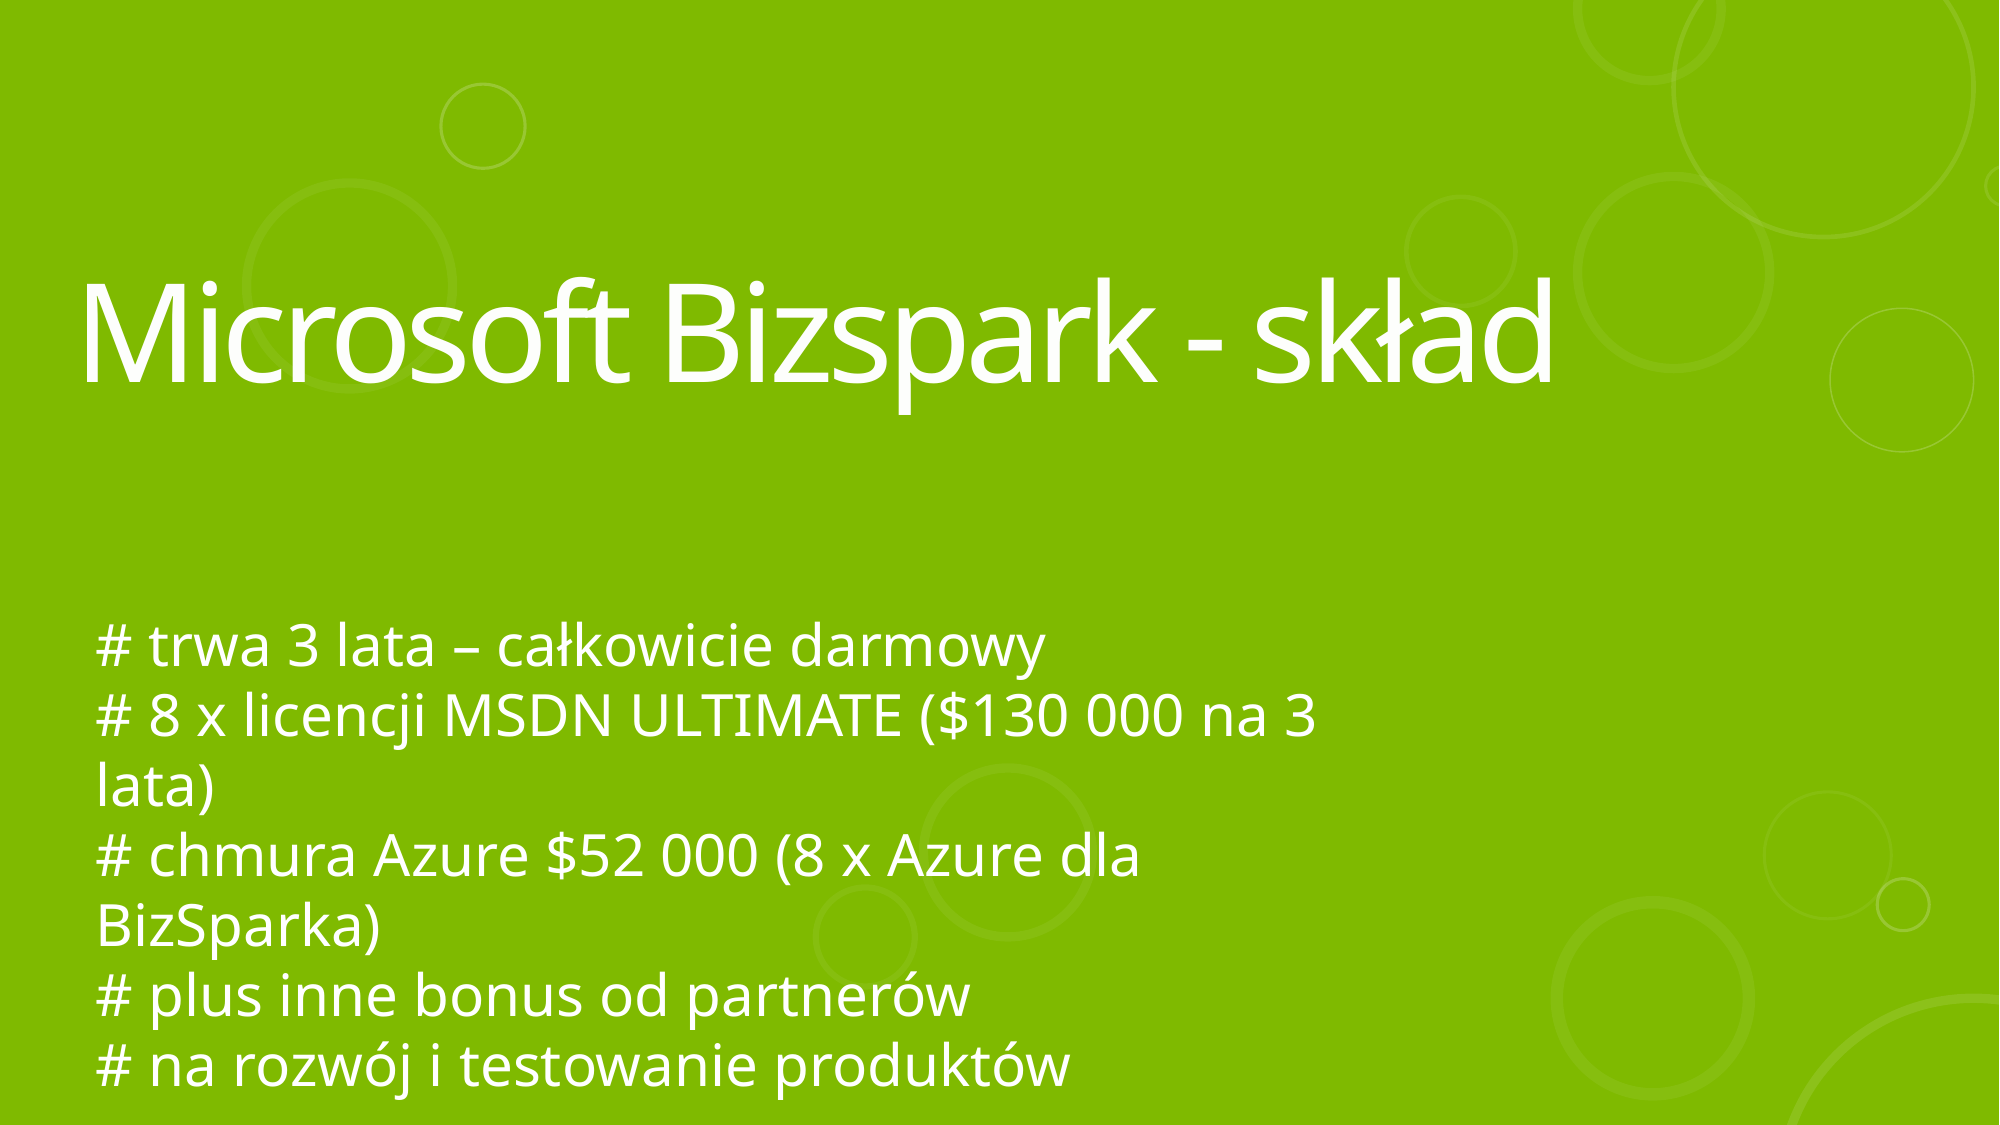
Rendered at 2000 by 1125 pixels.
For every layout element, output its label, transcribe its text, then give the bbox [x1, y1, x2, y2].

text_box # trwa 3 lata – całkowicie darmowy # 8 x licencji MSDN ULTIMATE ($130 000 na 3 lata) # chmura Azure $52 000 (8 x Azure dla BizSparka) # plus inne bonus od partnerów # na rozwój i testowanie produktów [95, 607, 1438, 1098]
title Microsoft Bizspark - skład [73, 262, 1903, 413]
